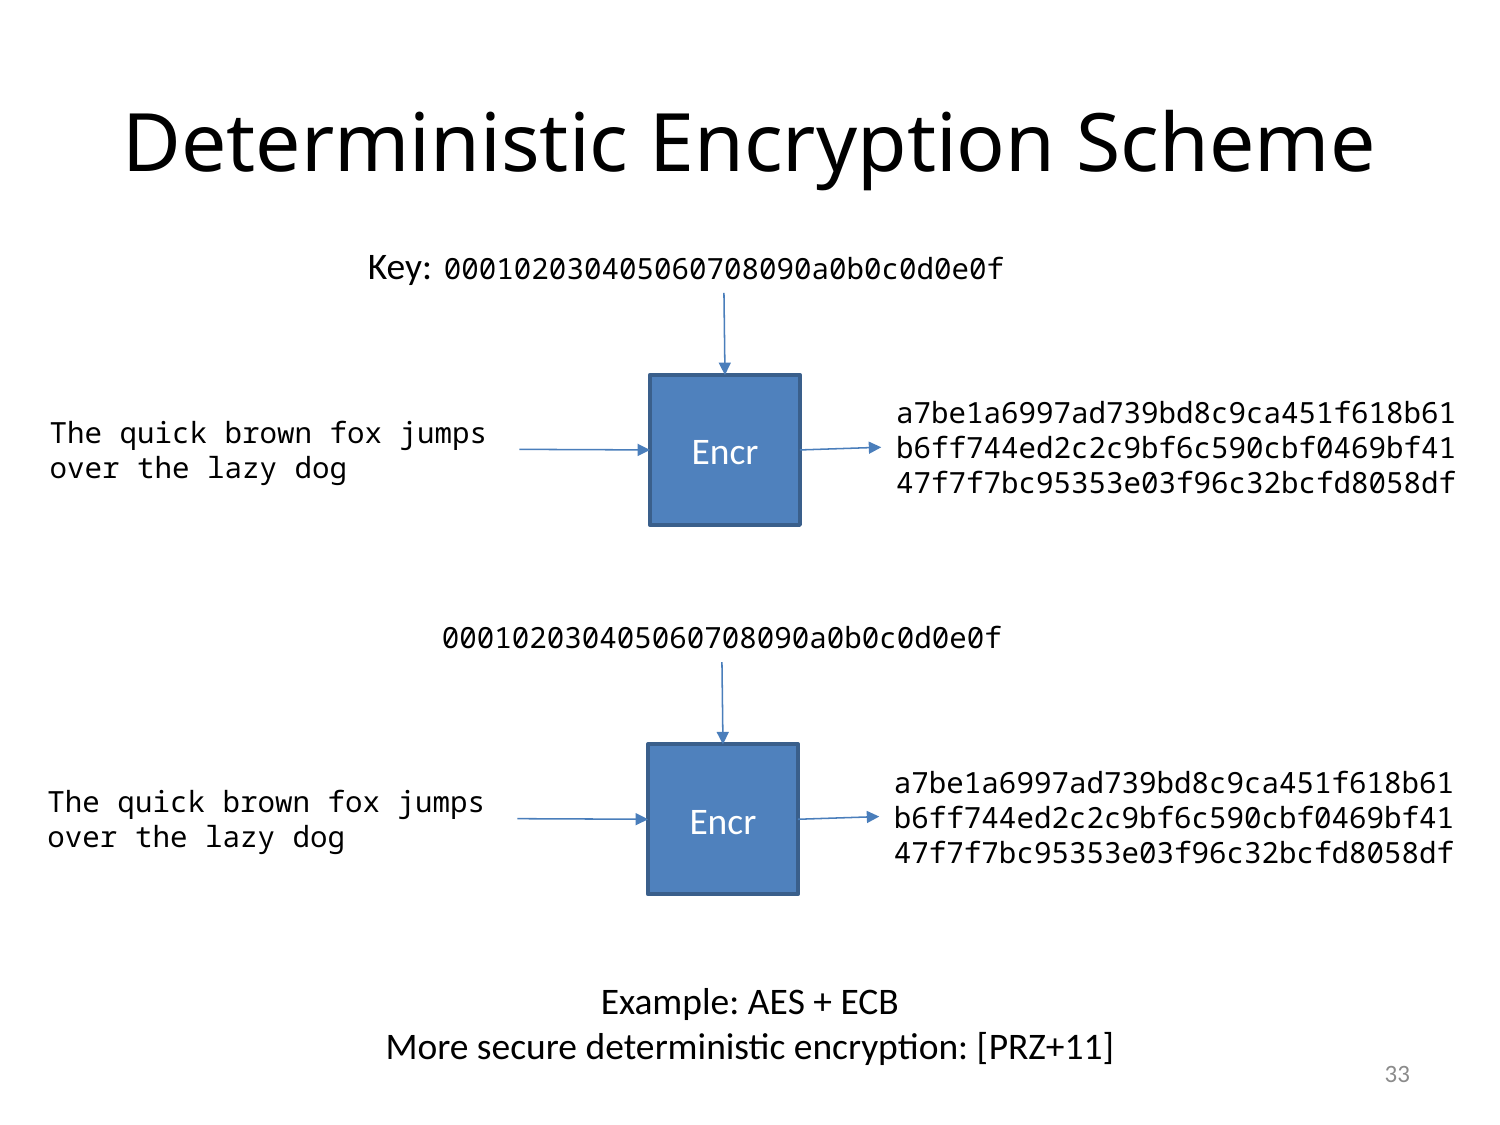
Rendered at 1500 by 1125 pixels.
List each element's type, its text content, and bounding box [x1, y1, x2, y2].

text_box Encr [648, 373, 802, 527]
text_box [799, 447, 901, 451]
title Deterministic Encryption Scheme [75, 45, 1425, 233]
text_box The quick brown fox jumps over the lazy dog [34, 407, 520, 492]
text_box a7be1a6997ad739bd8c9ca451f618b61 b6ff744ed2c2c9bf6c590cbf0469bf41 47f7f7bc95353e03f96c32bcfd8058df [881, 387, 1471, 508]
text_box Encr [646, 742, 800, 896]
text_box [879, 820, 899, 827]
text_box 000102030405060708090a0b0c0d0e0f [448, 243, 1019, 293]
text_box a7be1a6997ad739bd8c9ca451f618b61 b6ff744ed2c2c9bf6c590cbf0469bf41 47f7f7bc95353e03f96c32bcfd8058df [879, 756, 1469, 877]
text_box Example: AES + ECB More secure deterministic encryption: [PRZ+11] [370, 969, 1129, 1075]
text_box [881, 451, 900, 456]
text_box 000102030405060708090a0b0c0d0e0f [427, 612, 1017, 663]
text_box The quick brown fox jumps over the lazy dog [32, 776, 518, 861]
text_box Key: [353, 234, 448, 295]
slide_number 33 [1074, 1042, 1425, 1103]
